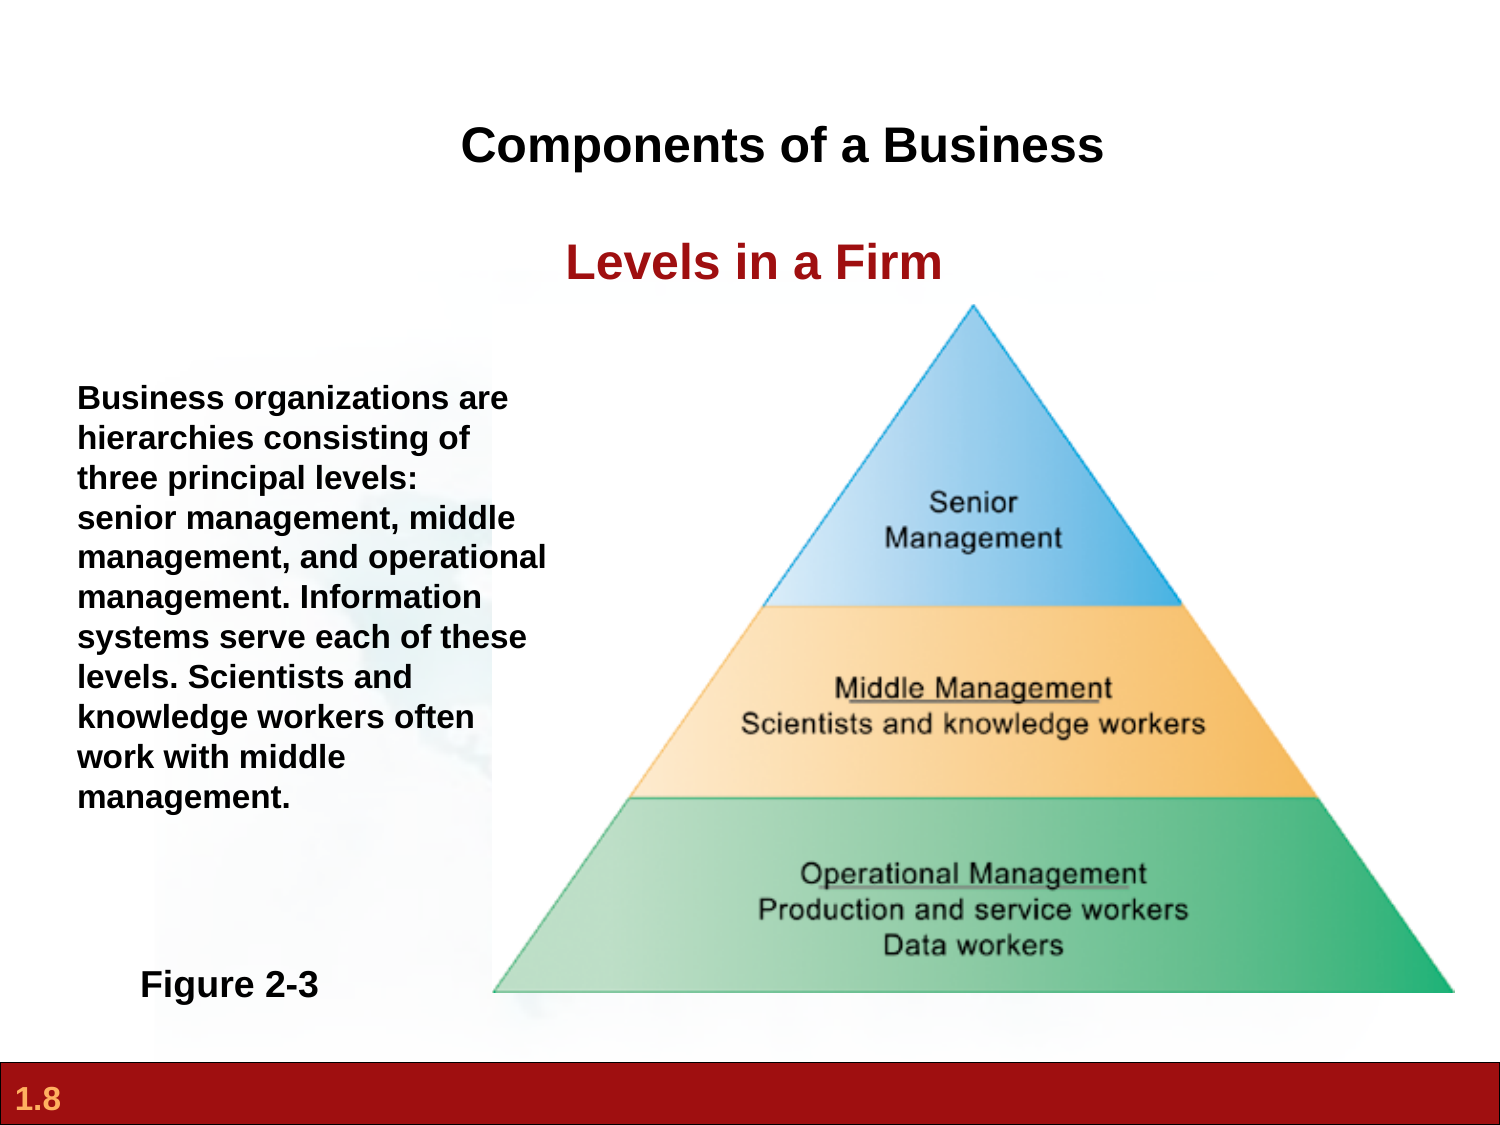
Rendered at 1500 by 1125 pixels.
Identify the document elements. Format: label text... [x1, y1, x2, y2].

text_box Components of a Business [351, 105, 1214, 181]
text_box Figure 2-3 [125, 952, 335, 1012]
text_box Business organizations are hierarchies consisting of three principal levels: senior management, middle management, and operational management. Information systems serve each of these levels. Scientists and knowledge workers often work with middle management. [62, 368, 486, 823]
text_box Levels in a Firm [117, 222, 1393, 298]
picture [0, 0, 1500, 1062]
